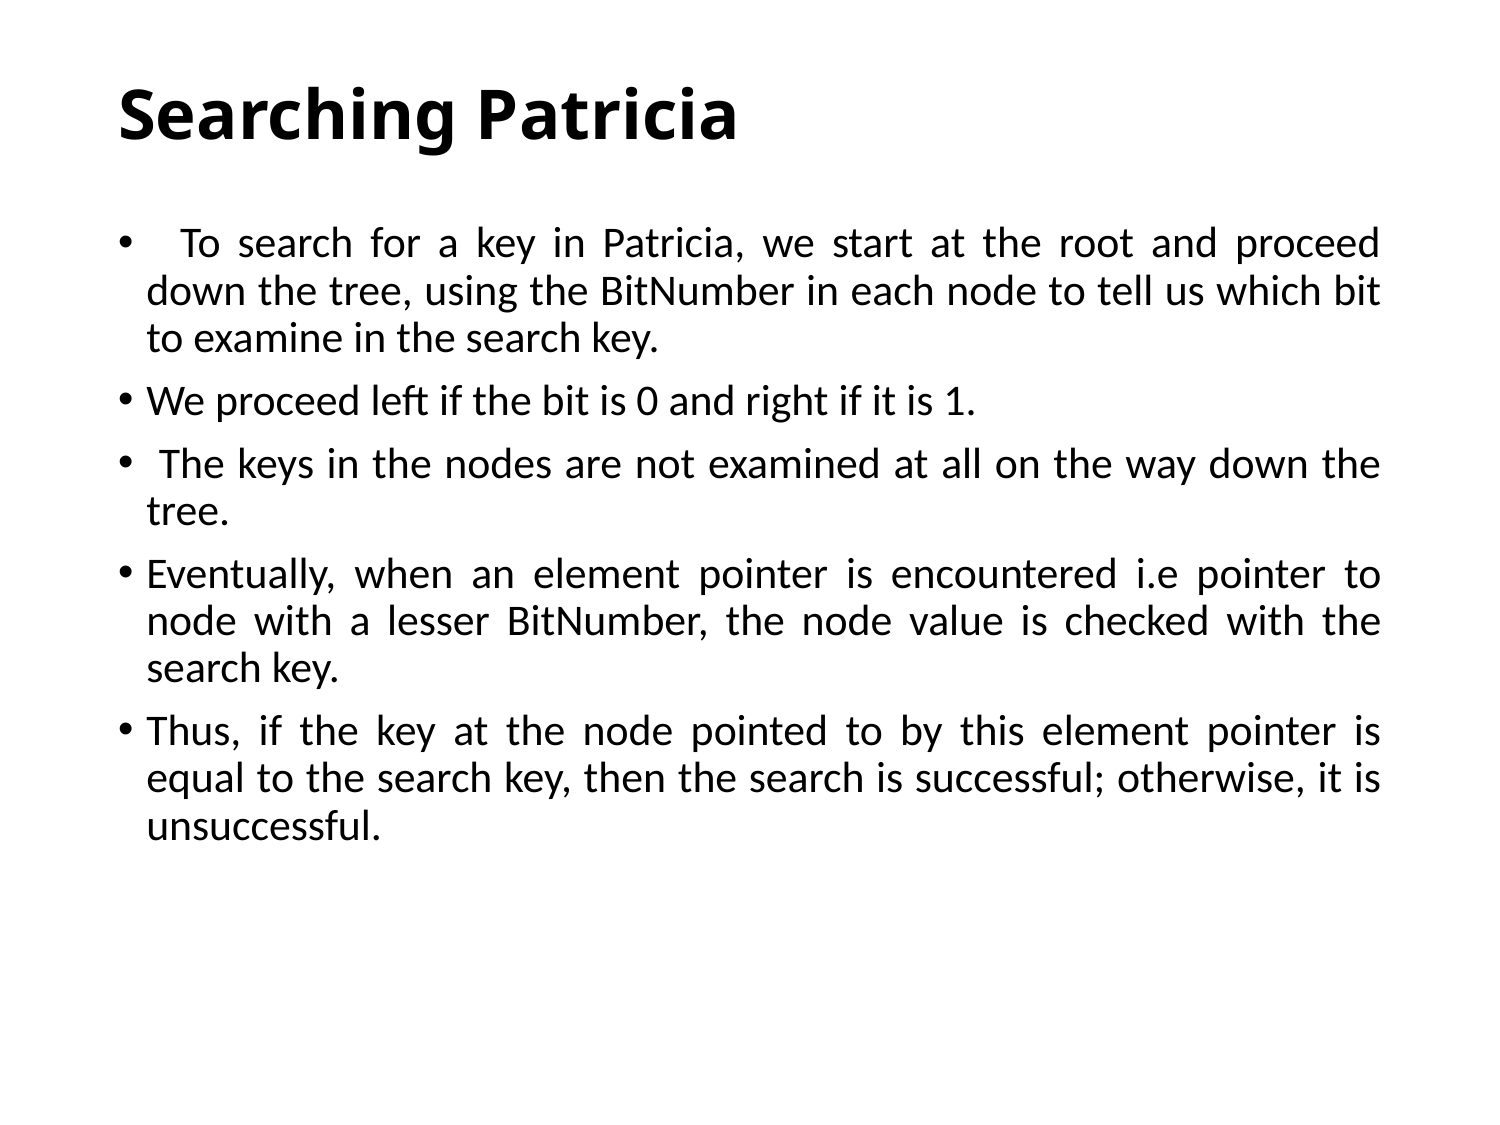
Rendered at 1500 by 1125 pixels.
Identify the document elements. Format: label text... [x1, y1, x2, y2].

title Searching Patricia [103, 59, 1397, 175]
list To search for a key in Patricia, we start at the root and proceed down the tree, using the BitNumber in each node to tell us which bit to examine in the search key. We proceed left if the bit is 0 and right if it is 1. The keys in the nodes are not examined at all on the way down the tree. Eventually, when an element pointer is encountered i.e pointer to node with a lesser BitNumber, the node value is checked with the search key. Thus, if the key at the node pointed to by this element pointer is equal to the search key, then the search is successful; otherwise, it is unsuccessful. [103, 212, 1397, 1014]
